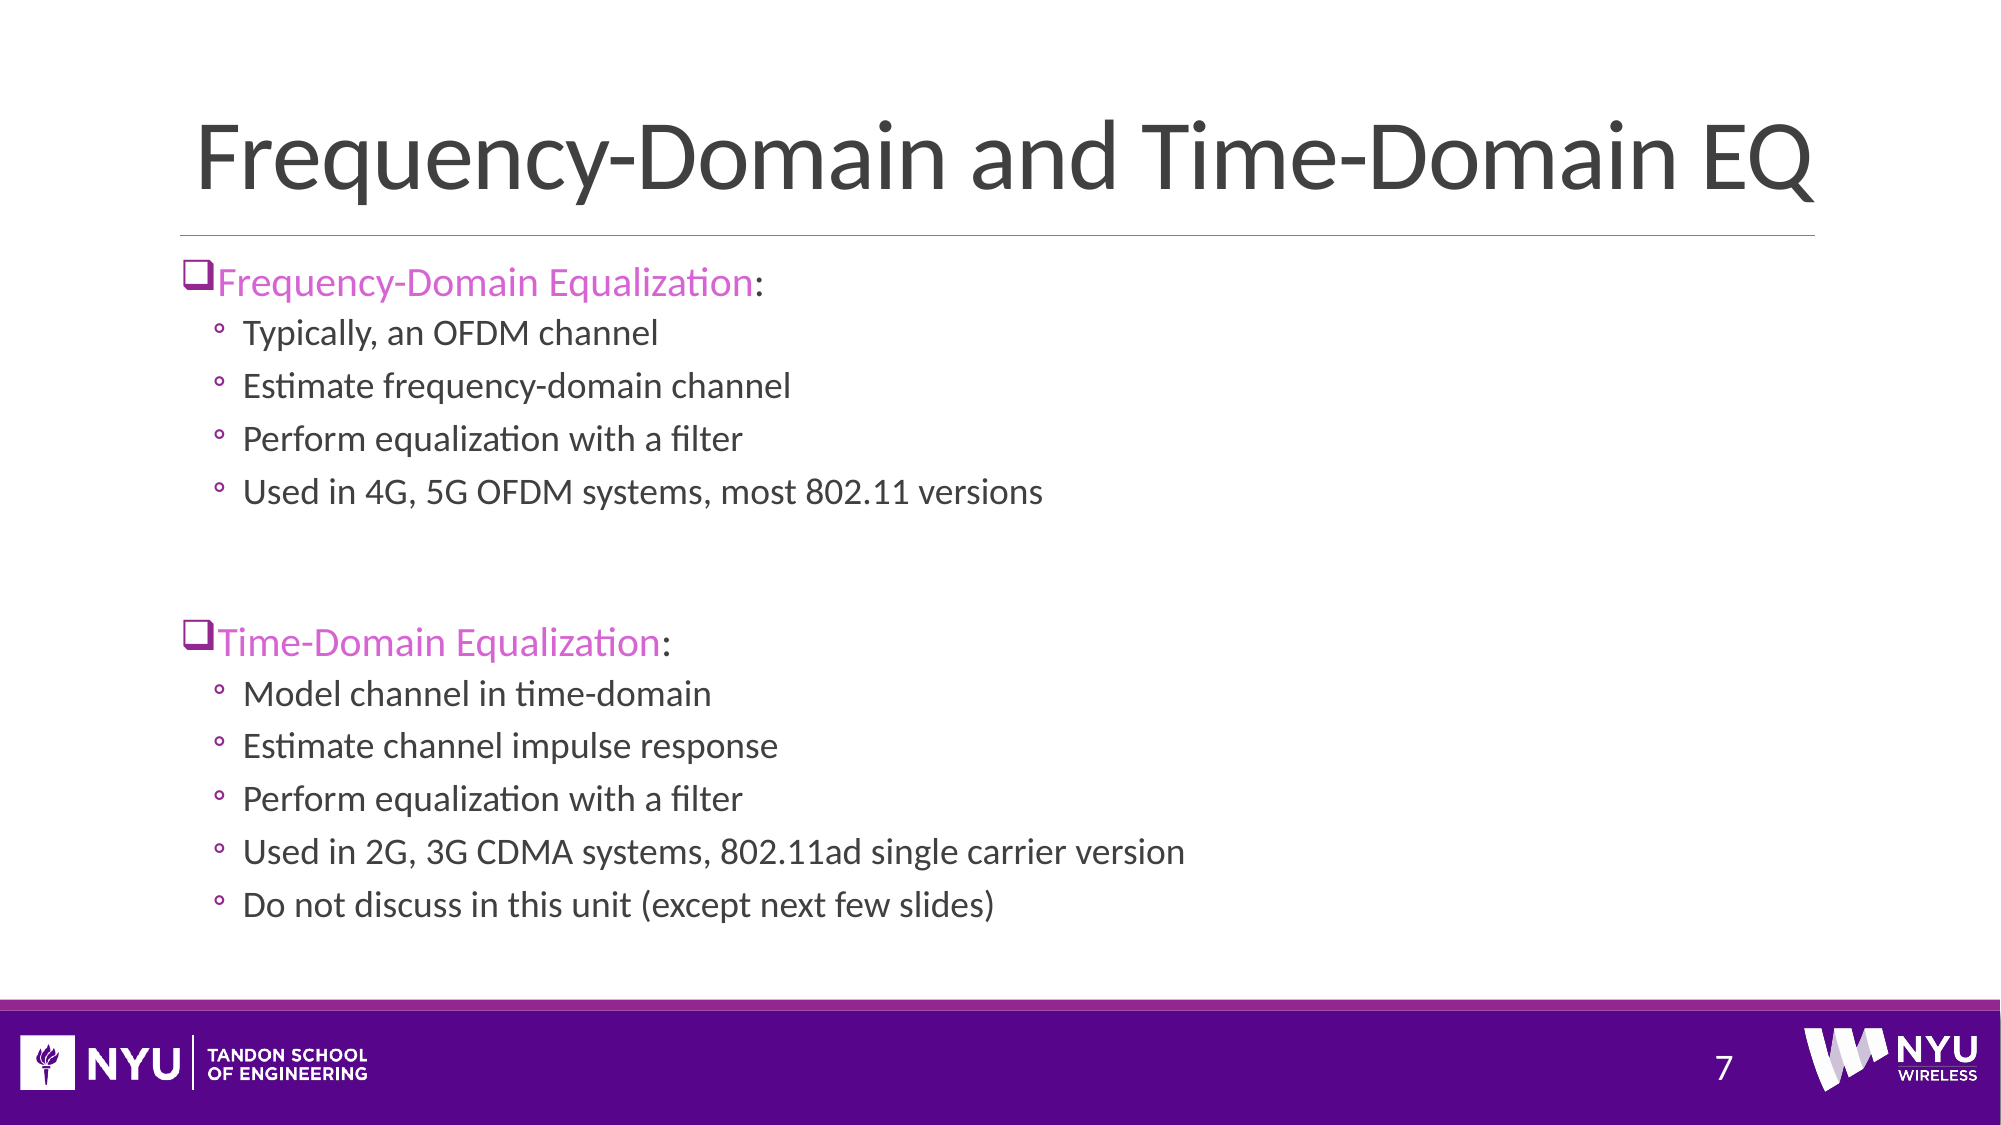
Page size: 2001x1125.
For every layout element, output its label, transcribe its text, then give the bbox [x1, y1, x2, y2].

title Frequency-Domain and Time-Domain EQ [180, 47, 1830, 218]
slide_number 7 [1533, 1035, 1749, 1096]
